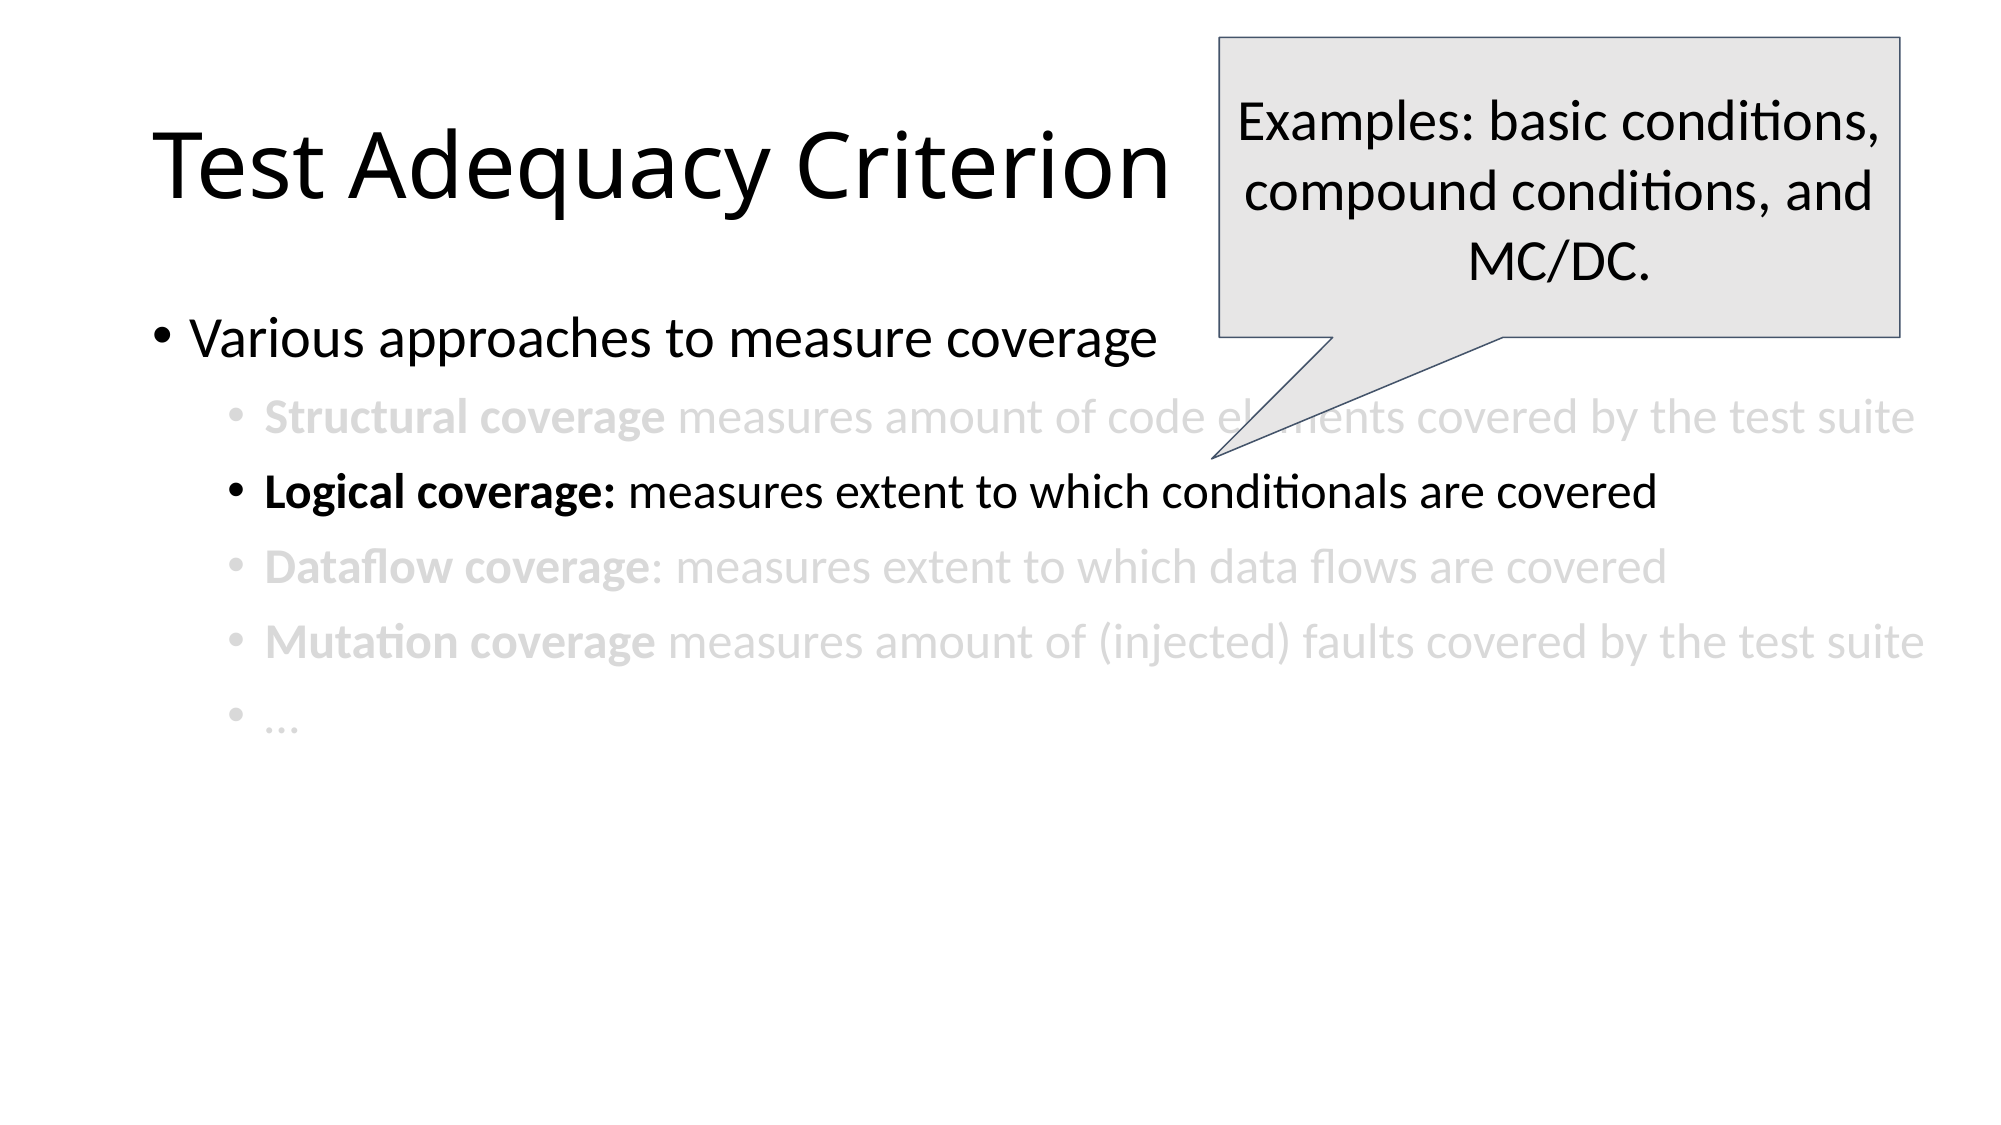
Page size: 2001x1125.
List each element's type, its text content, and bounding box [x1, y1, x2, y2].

text_box Test Adequacy Criterion [137, 59, 1219, 278]
text_box Various approaches to measure coverage Structural coverage measures amount of code elements covered by the test suite Logical coverage: measures extent to which conditionals are covered Dataflow coverage: measures extent to which data flows are covered Mutation coverage measures amount of (injected) faults covered by the test suite … [137, 299, 1977, 1014]
text_box Examples: basic conditions, compound conditions, and MC/DC. [1211, 37, 1900, 459]
